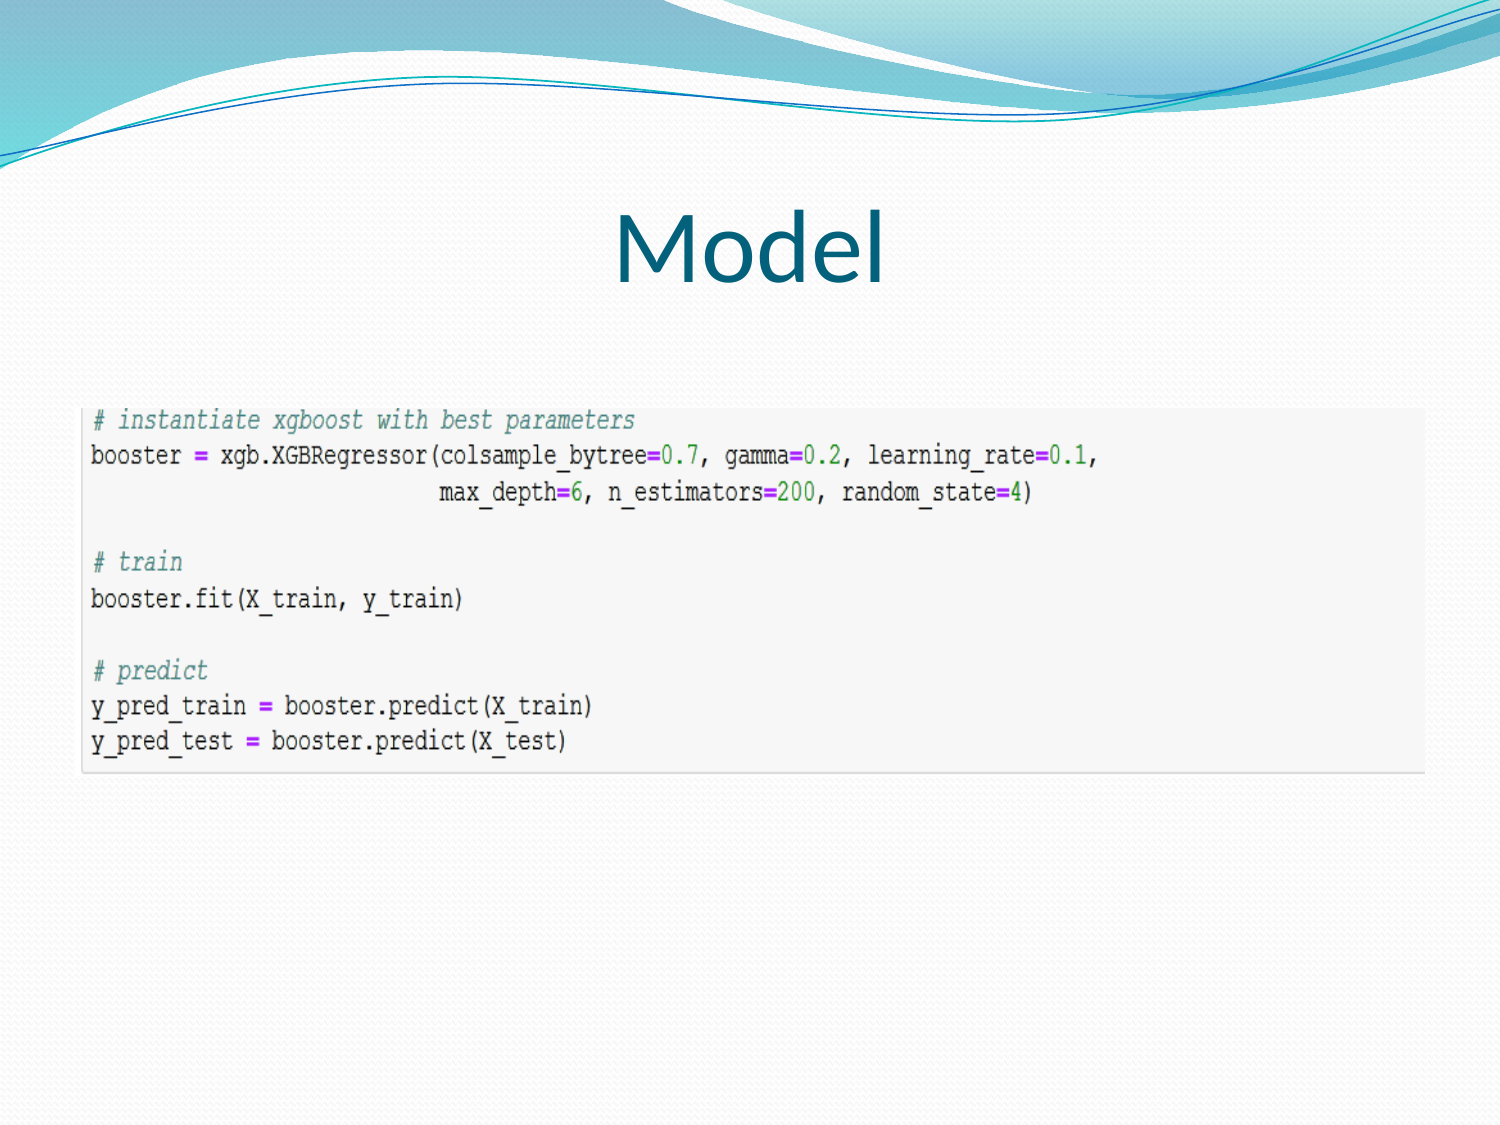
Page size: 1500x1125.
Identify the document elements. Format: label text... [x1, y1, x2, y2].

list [74, 408, 1426, 776]
title Model [75, 115, 1425, 303]
